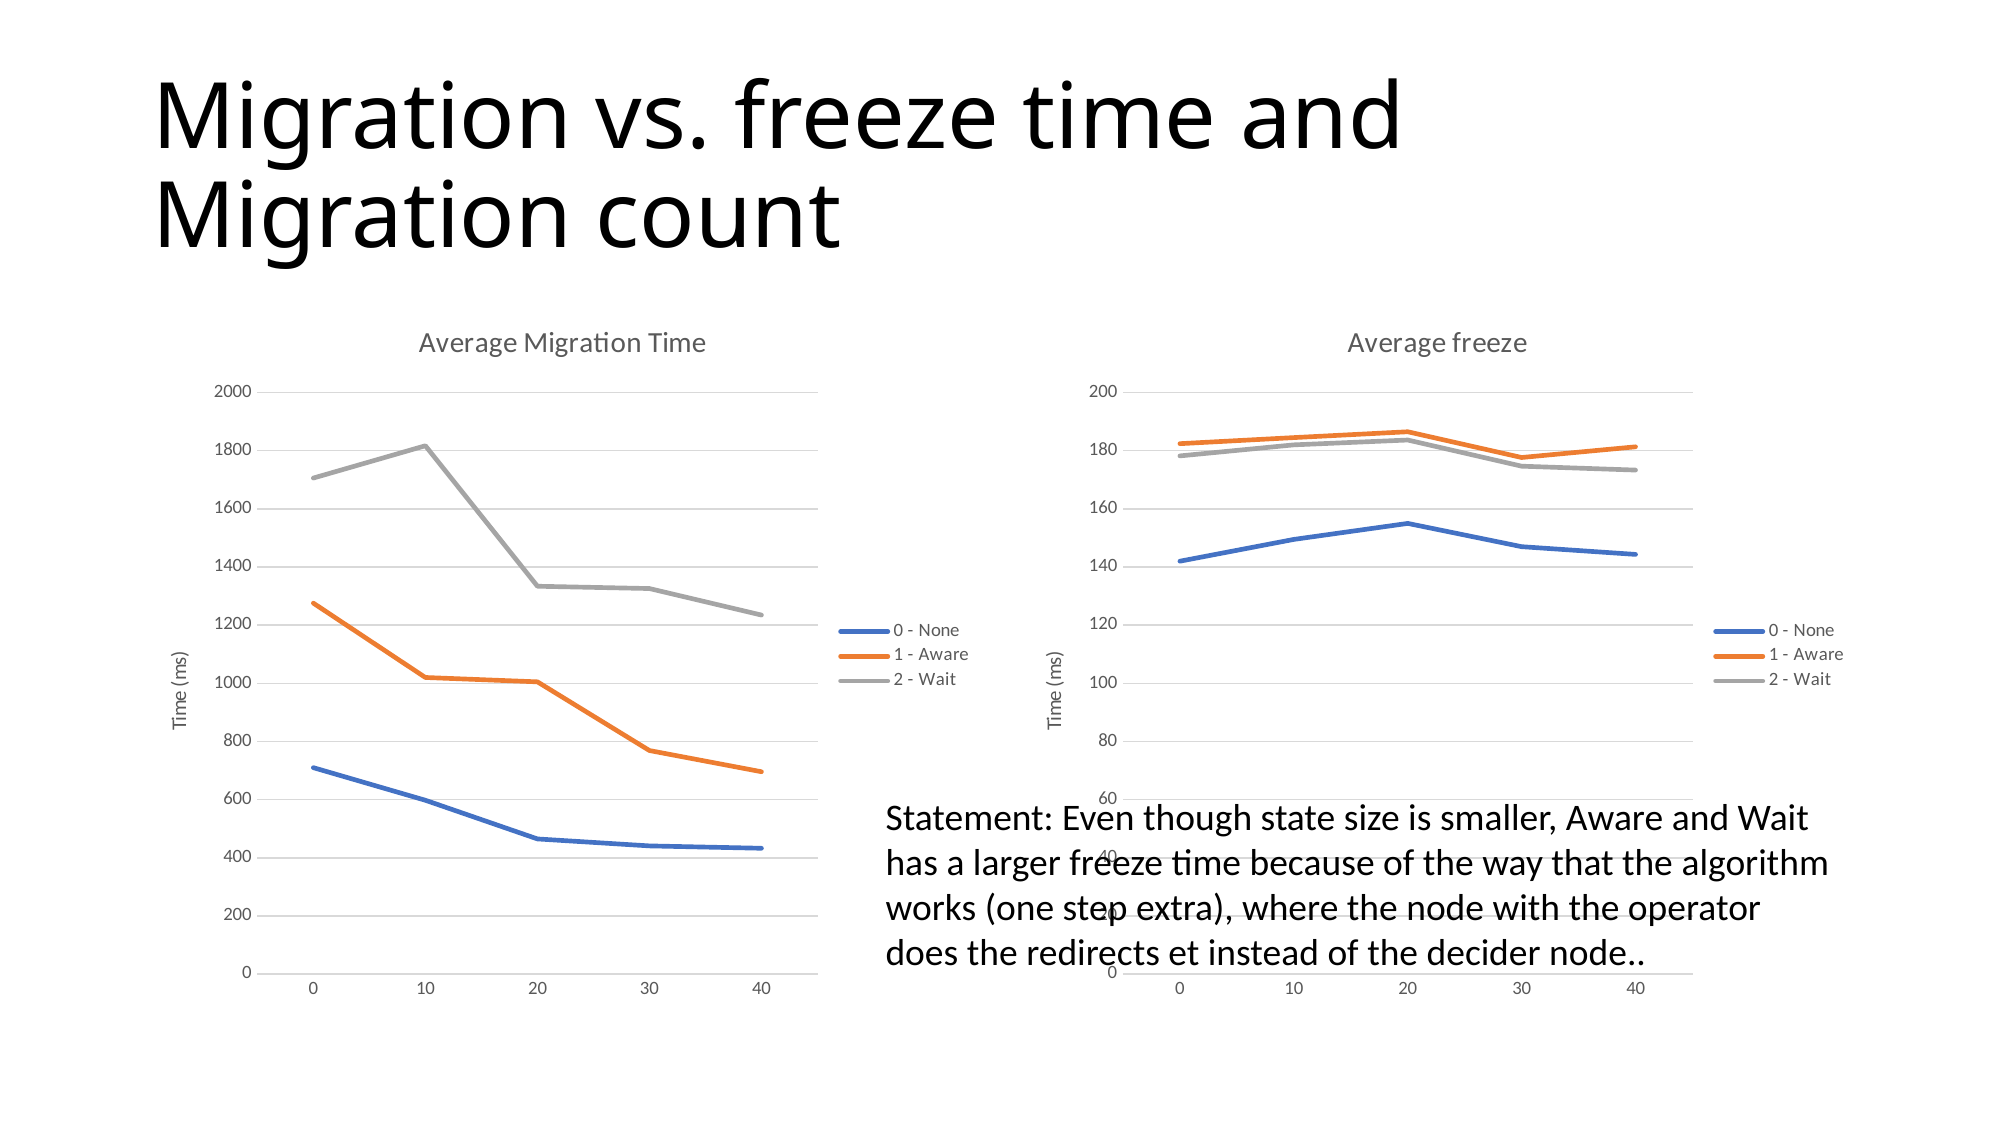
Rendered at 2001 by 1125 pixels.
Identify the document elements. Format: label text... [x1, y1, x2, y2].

chart [137, 299, 988, 1014]
text_box Statement: Even though state size is smaller, Aware and Wait has a larger freeze time because of the way that the algorithm works (one step extra), where the node with the operator does the redirects et instead of the decider node.. [988, 785, 1012, 981]
title Migration vs. freeze time and Migration count [137, 59, 1863, 278]
chart [1012, 299, 1863, 1014]
